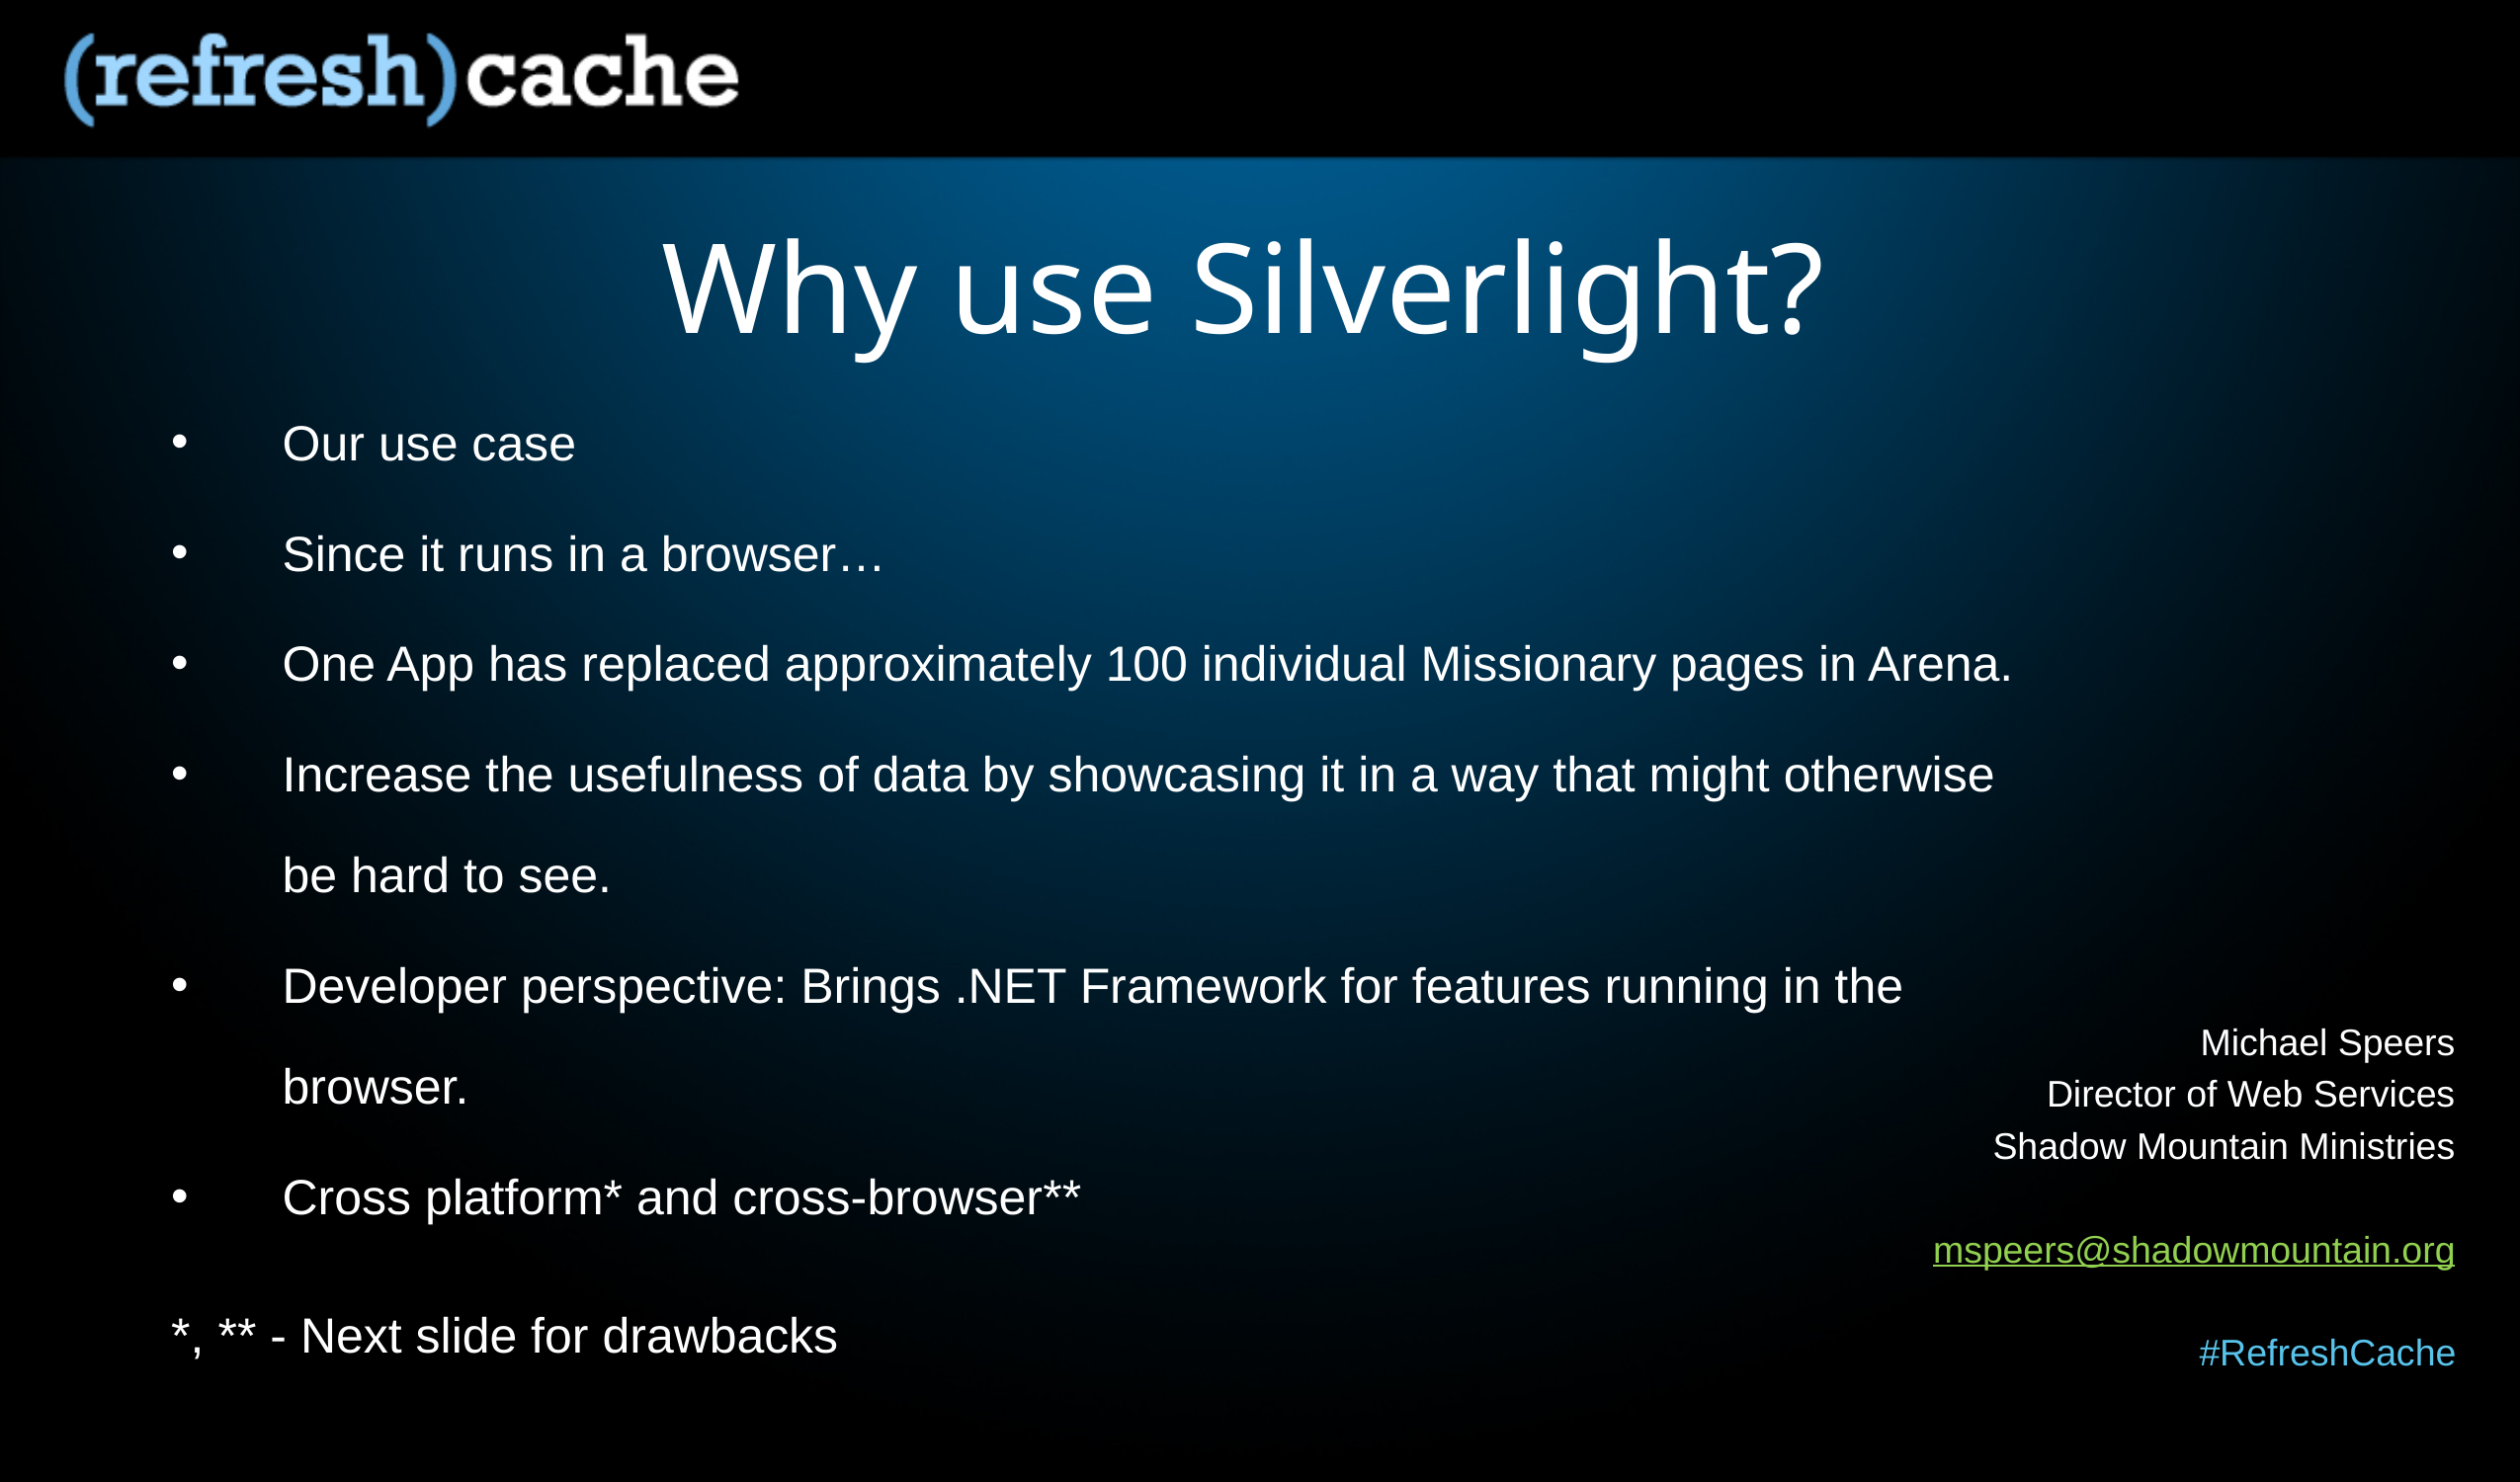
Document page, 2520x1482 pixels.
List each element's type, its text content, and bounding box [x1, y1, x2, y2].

picture [0, 0, 2520, 1482]
title Why use Silverlight? [172, 198, 2315, 370]
subtitle Our use case Since it runs in a browser… One App has replaced approximately 100 individual Missionary pages in Arena. Increase the usefulness of data by showcasing it in a way that might otherwise be hard to see. Developer perspective: Brings .NET Framework for features running in the browser. Cross platform* and cross-browser** *, ** - Next slide for drawbacks [148, 358, 2051, 1112]
list Michael Speers Director of Web Services Shadow Mountain Ministries mspeers@shadowmountain.org [1687, 1006, 2478, 1322]
